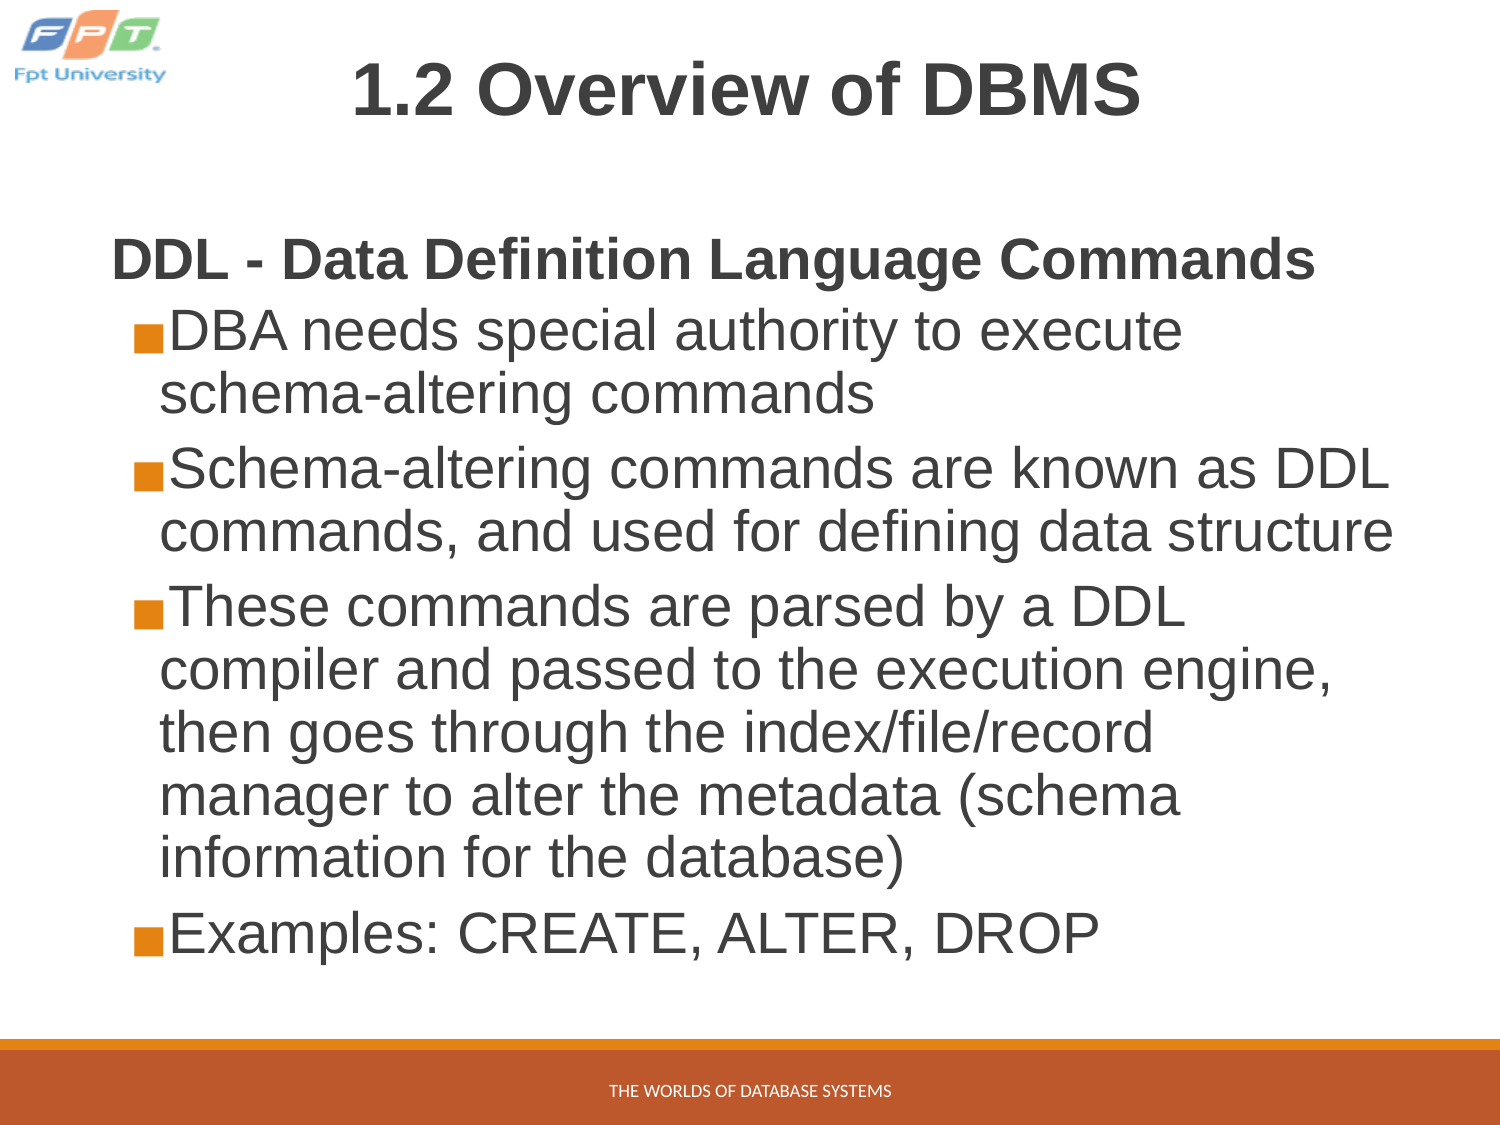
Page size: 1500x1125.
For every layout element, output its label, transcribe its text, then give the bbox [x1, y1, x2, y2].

list DDL - Data Definition Language Commands DBA needs special authority to execute schema-altering commands Schema-altering commands are known as DDL commands, and used for defining data structure These commands are parsed by a DDL compiler and passed to the execution engine, then goes through the index/file/record manager to alter the metadata (schema information for the database) Examples: CREATE, ALTER, DROP [96, 222, 1399, 997]
picture [15, 10, 166, 83]
title 1.2 Overview of DBMS [96, 47, 1399, 222]
footer THE WORLDS OF DATABASE SYSTEMS [453, 1059, 1047, 1120]
